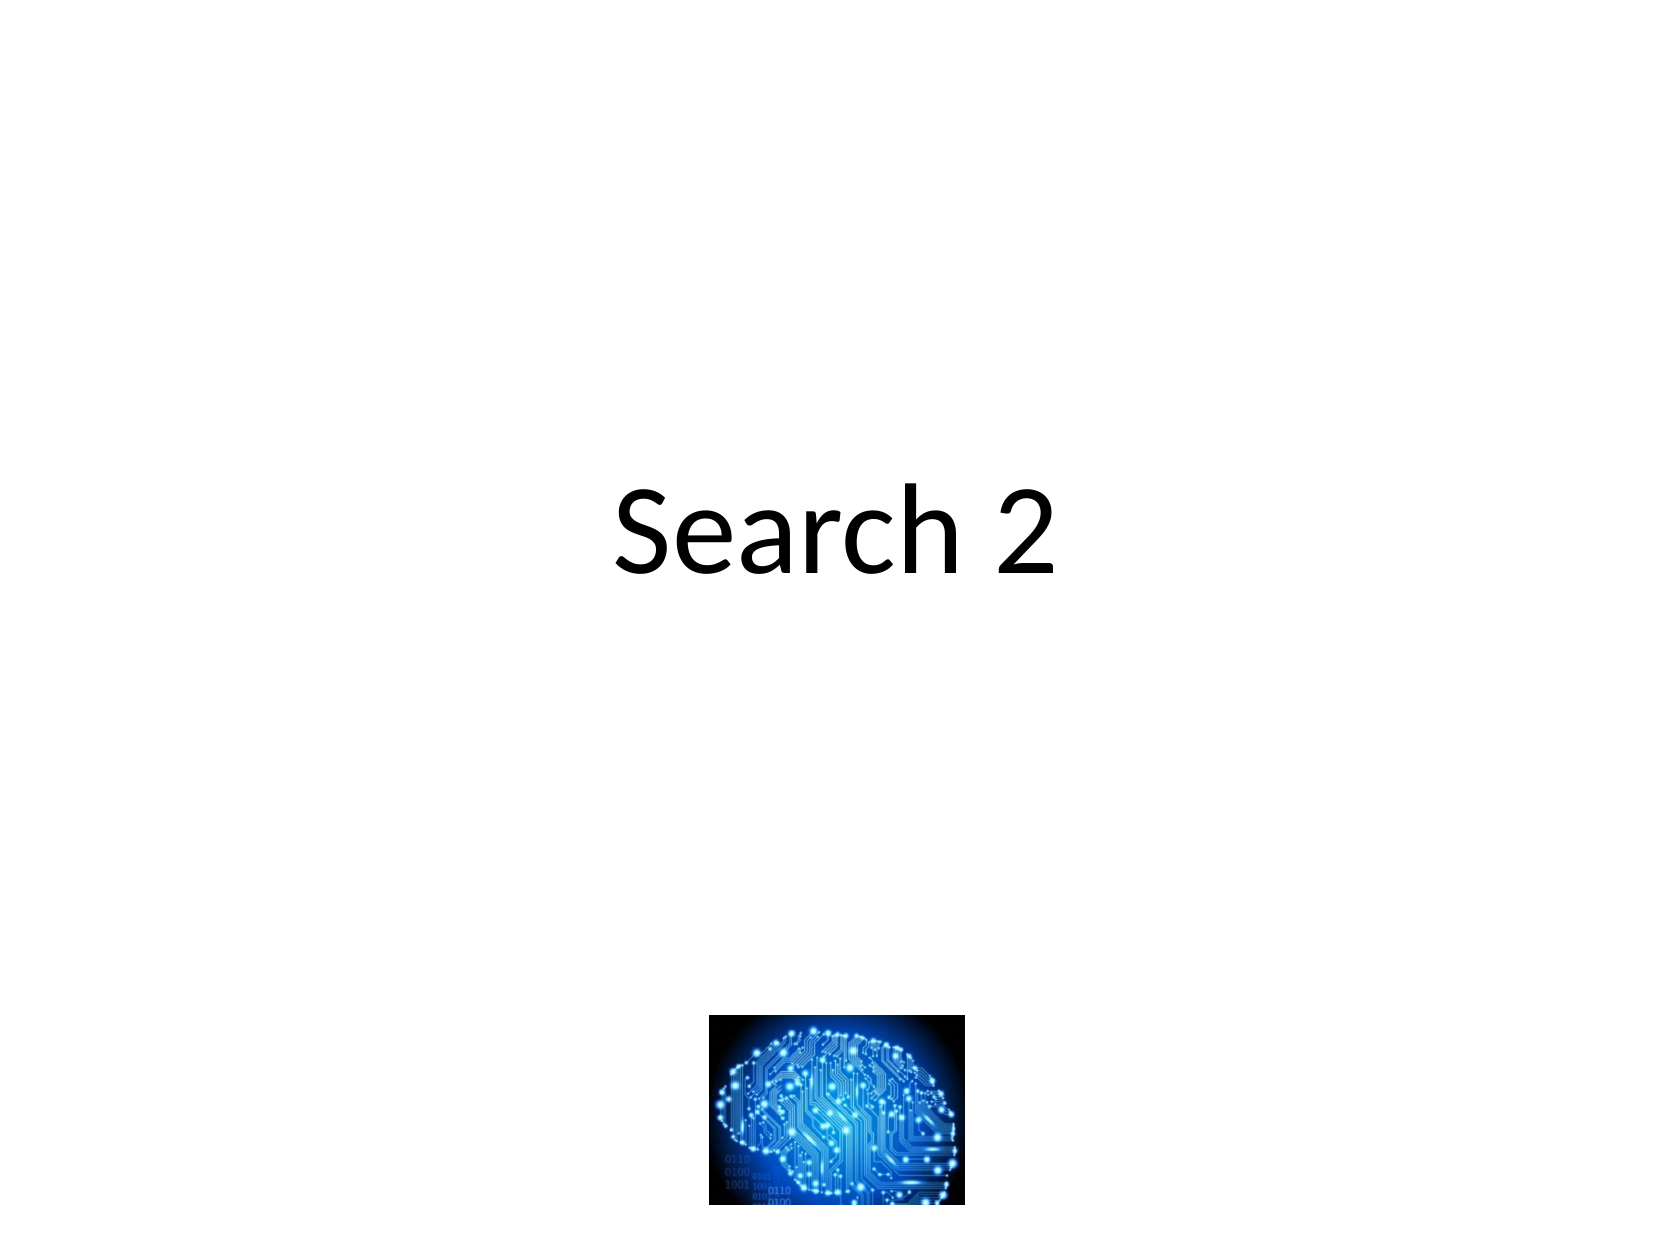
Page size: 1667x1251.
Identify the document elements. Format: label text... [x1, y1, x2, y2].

text_box Search 2 [5, 438, 1667, 606]
picture [709, 1015, 965, 1205]
